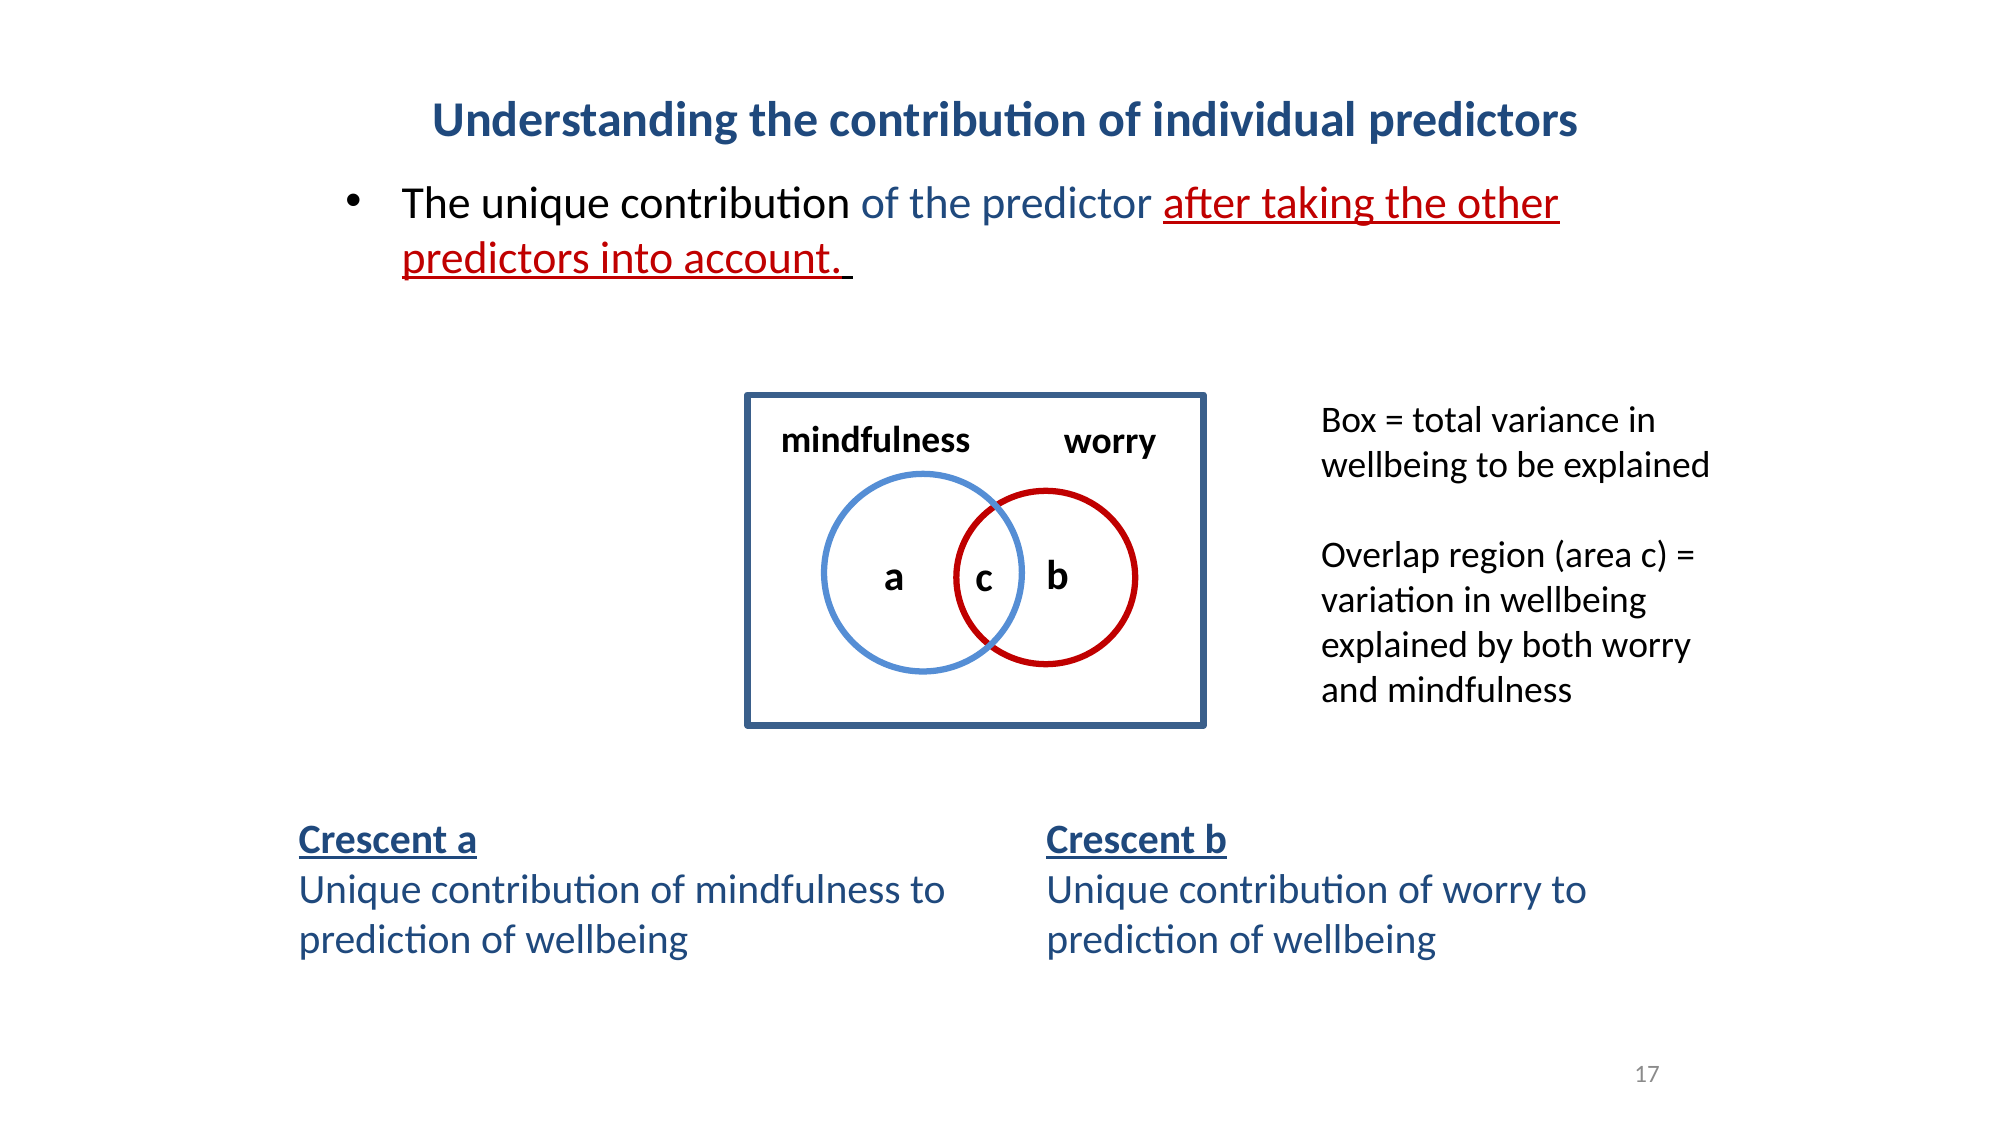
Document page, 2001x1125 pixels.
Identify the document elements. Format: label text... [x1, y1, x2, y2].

text_box worry [1049, 408, 1172, 469]
text_box The unique contribution of the predictor after taking the other predictors into account. [330, 164, 1646, 316]
text_box Crescent b Unique contribution of worry to prediction of wellbeing [1031, 804, 1724, 970]
text_box Box = total variance in wellbeing to be explained Overlap region (area c) = variation in wellbeing explained by both worry and mindfulness [1306, 387, 1758, 718]
text_box Crescent a Unique contribution of mindfulness to prediction of wellbeing [283, 804, 976, 970]
text_box mindfulness [766, 407, 986, 468]
title Understanding the contribution of individual predictors [330, 72, 1681, 162]
text_box [745, 393, 1206, 728]
slide_number 17 [1592, 1042, 1675, 1103]
text_box b [1031, 540, 1087, 606]
text_box [991, 488, 1138, 667]
text_box [821, 471, 1024, 674]
